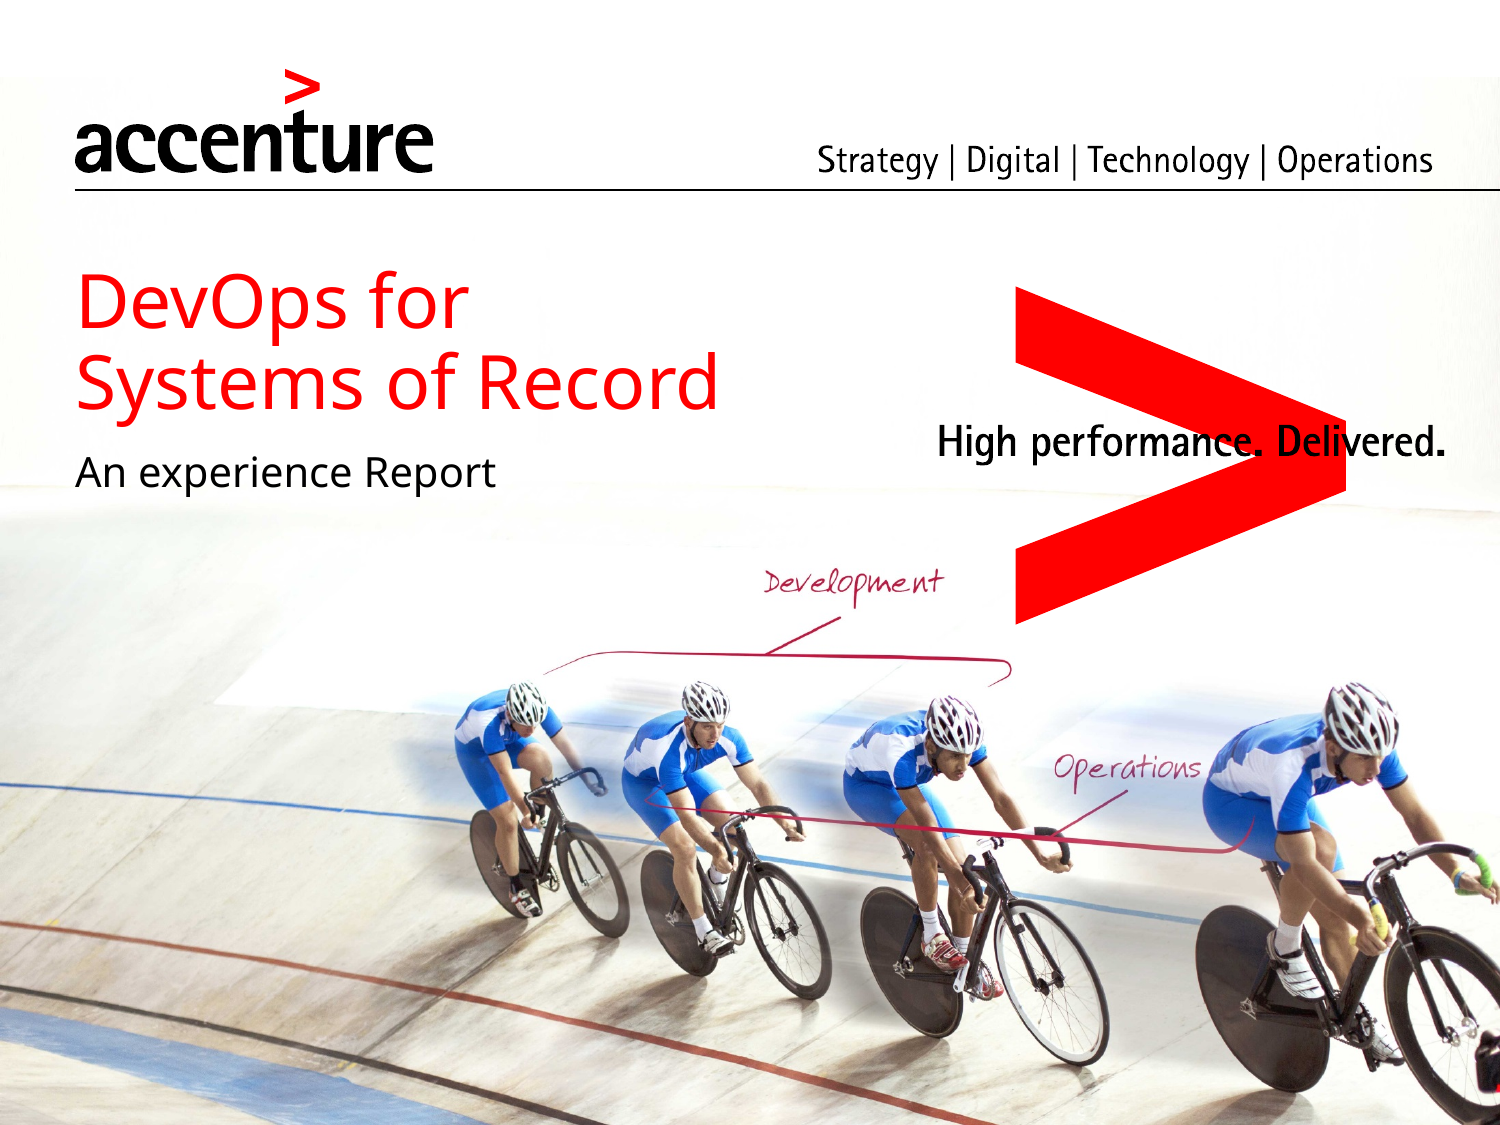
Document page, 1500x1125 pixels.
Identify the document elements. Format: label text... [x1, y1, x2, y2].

list An experience Report [75, 437, 733, 515]
title DevOps for Systems of Record [75, 262, 733, 426]
picture [0, 77, 1500, 1125]
